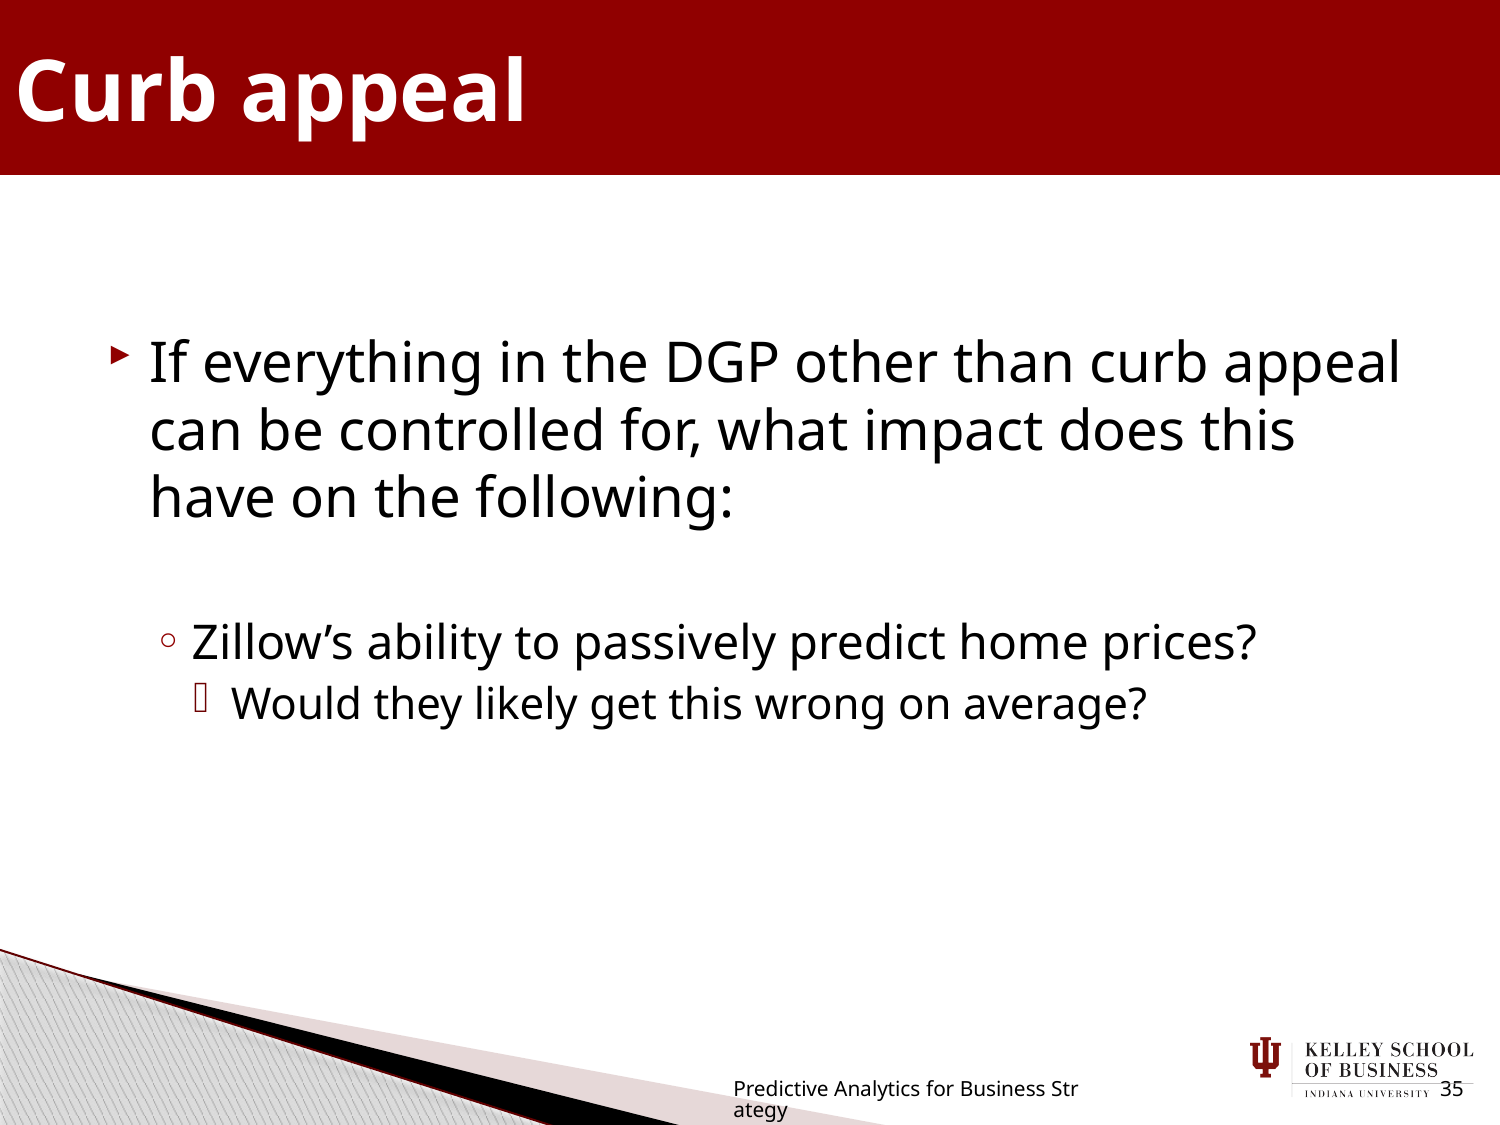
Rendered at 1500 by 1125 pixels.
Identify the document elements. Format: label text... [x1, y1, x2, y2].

picture [1249, 1037, 1476, 1101]
footer Predictive Analytics for Business Strategy [718, 1051, 1105, 1112]
list If everything in the DGP other than curb appeal can be controlled for, what impact does this have on the following: Zillow’s ability to passively predict home prices? Would they likely get this wrong on average? [75, 243, 1425, 986]
title Curb appeal [0, 0, 1500, 175]
slide_number 35 [1468, 1107, 1479, 1112]
